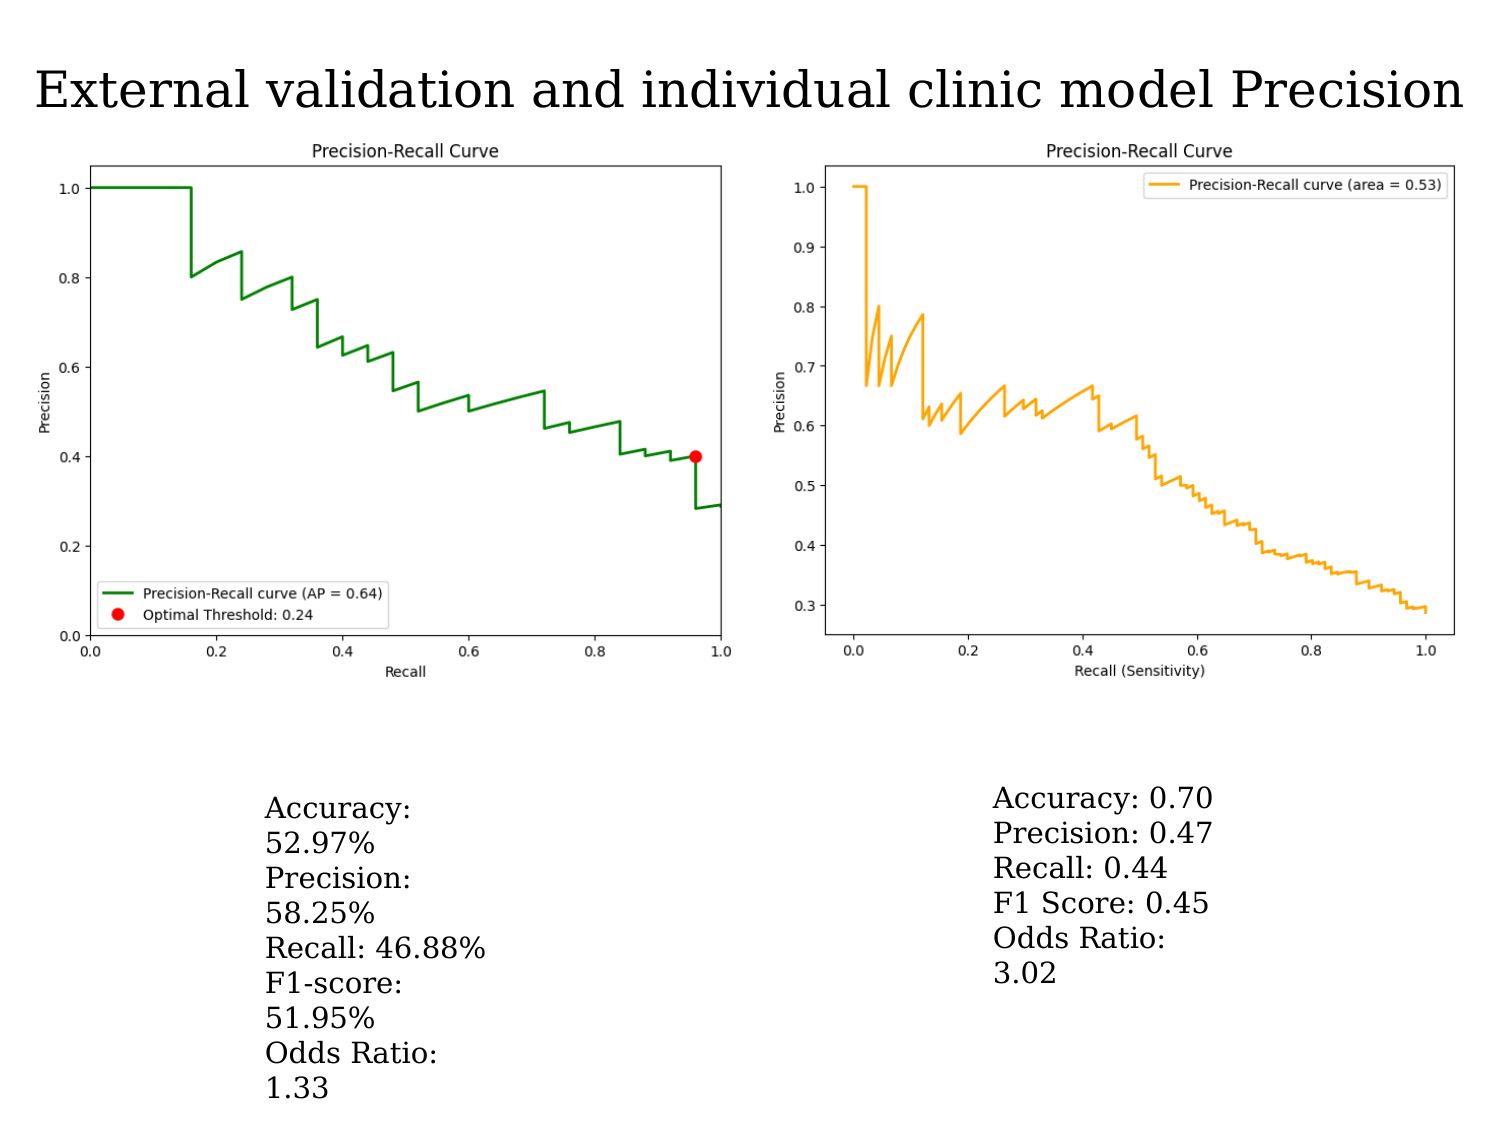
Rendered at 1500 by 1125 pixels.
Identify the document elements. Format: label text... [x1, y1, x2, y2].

picture [762, 133, 1464, 689]
text_box Accuracy: 52.97% Precision: 58.25% Recall: 46.88% F1-score: 51.95% Odds Ratio: 1.33 [249, 774, 520, 1119]
text_box External validation and individual clinic model Precision [0, 50, 1500, 126]
text_box Accuracy: 0.70 Precision: 0.47 Recall: 0.44 F1 Score: 0.45 Odds Ratio: 3.02 [977, 764, 1249, 1004]
picture [28, 132, 742, 690]
